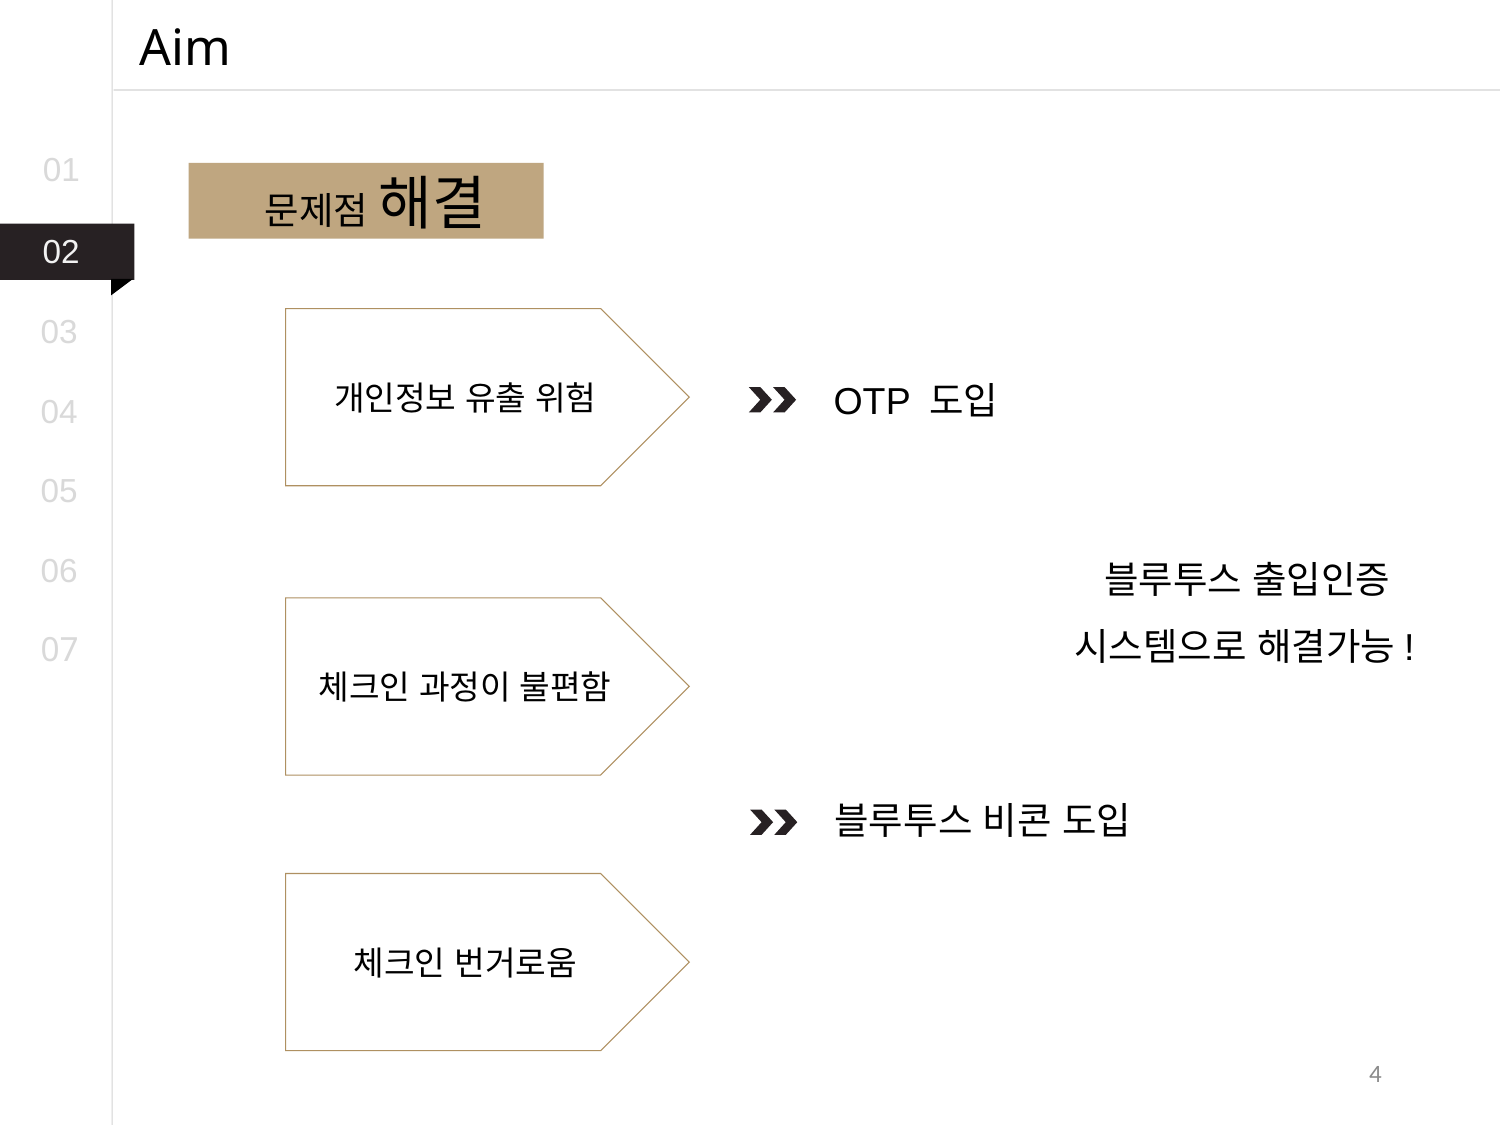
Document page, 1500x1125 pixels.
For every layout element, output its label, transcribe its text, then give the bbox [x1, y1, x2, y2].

text_box 01 [28, 140, 102, 196]
text_box [770, 386, 798, 414]
text_box Aim [124, 7, 790, 83]
slide_number 4 [1059, 1042, 1397, 1103]
text_box 06 [25, 541, 100, 596]
text_box OTP 도입 [818, 369, 1086, 430]
text_box [747, 808, 775, 836]
text_box 개인정보 유출 위험 [284, 307, 691, 487]
text_box 02 [27, 223, 102, 278]
text_box 체크인 번거로움 [284, 872, 691, 1052]
text_box 03 [25, 303, 100, 358]
text_box 문제점 해결 [187, 162, 545, 240]
text_box [771, 808, 799, 836]
text_box 07 [25, 620, 100, 676]
text_box 04 [25, 382, 100, 438]
text_box [0, 222, 112, 281]
text_box 05 [25, 462, 100, 517]
text_box 체크인 과정이 불편함 [284, 596, 691, 777]
text_box [113, 278, 133, 294]
text_box 블루투스 출입인증 시스템으로 해결가능! [1059, 525, 1500, 676]
text_box [746, 386, 774, 414]
text_box [113, 222, 135, 281]
text_box 블루투스 비콘 도입 [819, 790, 1215, 850]
